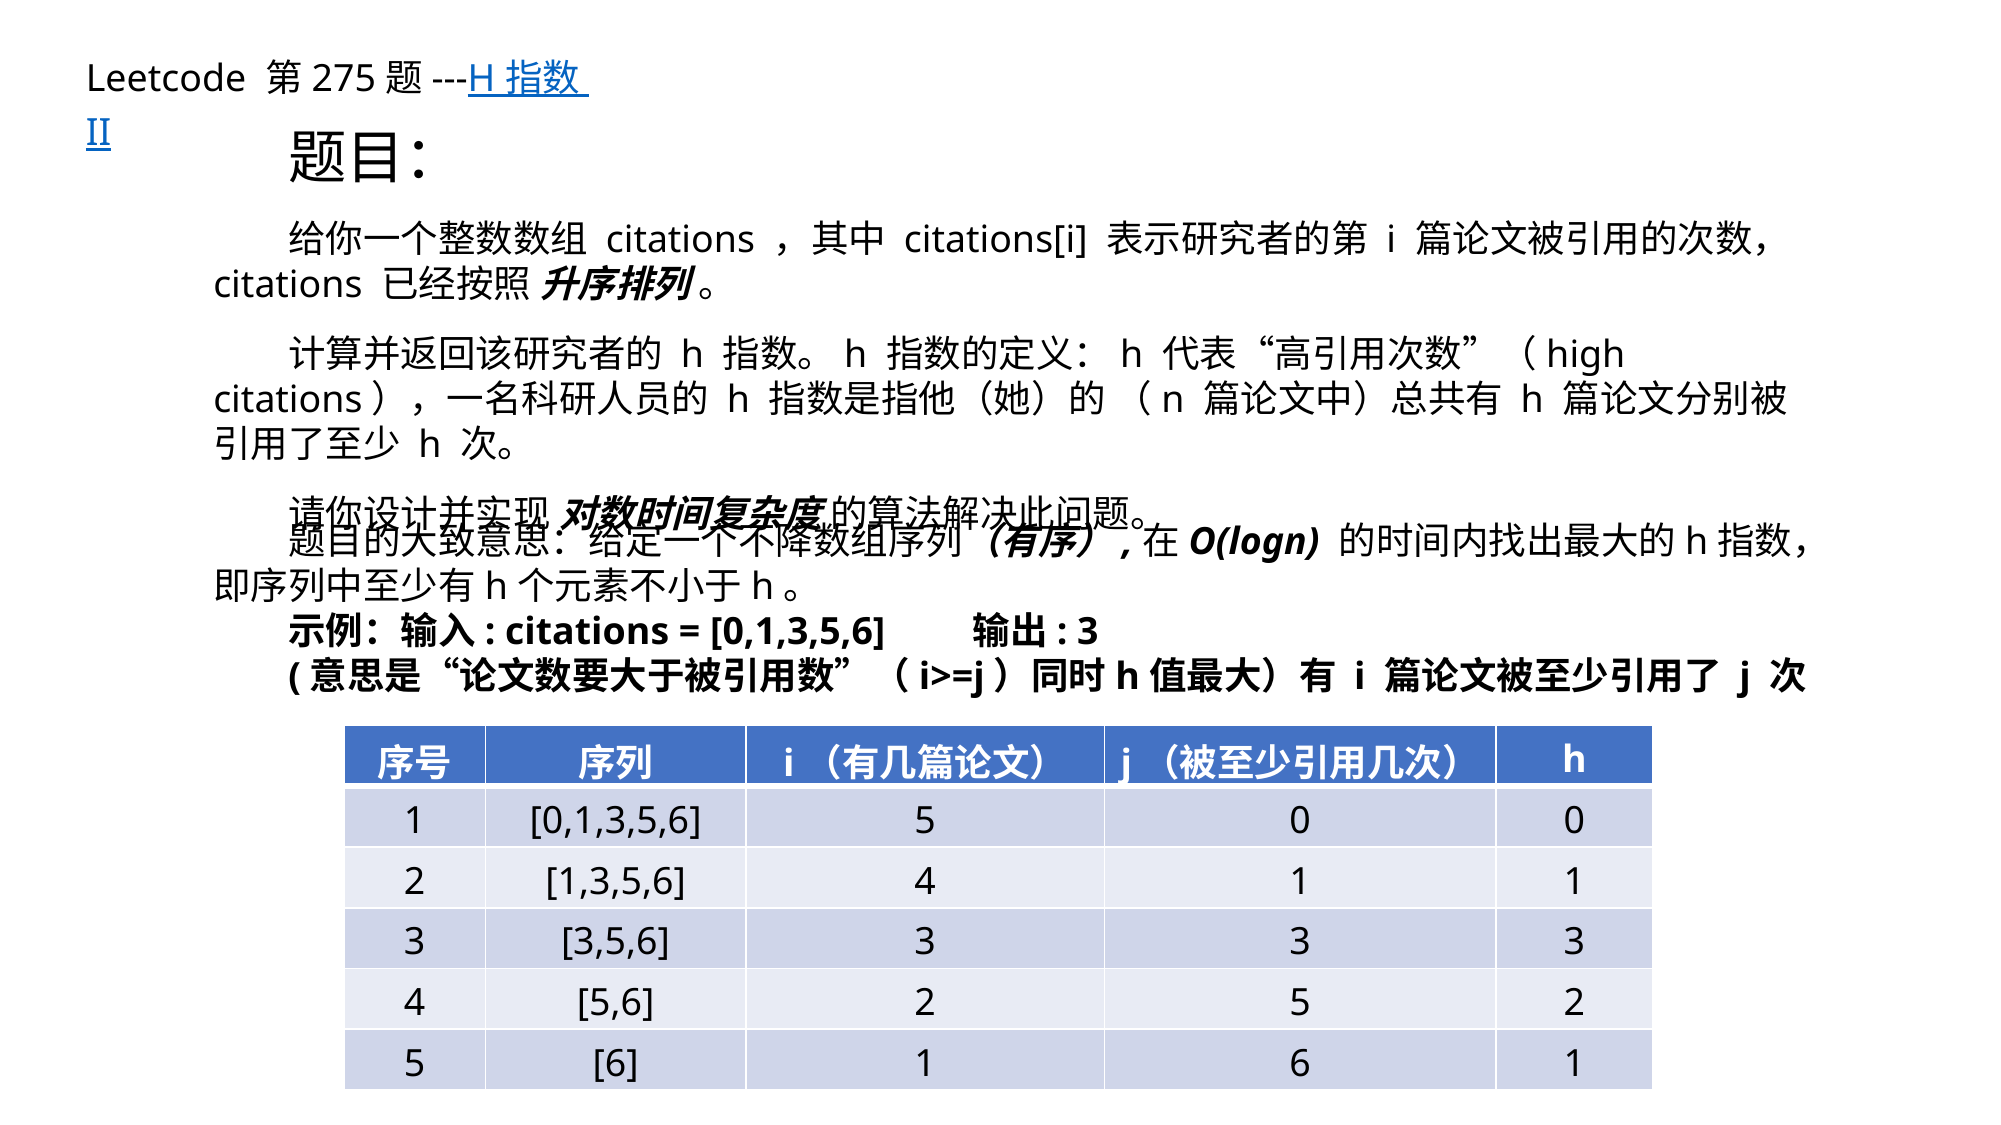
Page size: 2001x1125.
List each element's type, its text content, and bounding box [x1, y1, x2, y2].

table_cell 4 [345, 969, 485, 1028]
table_cell 3 [1497, 909, 1652, 968]
text_box 题目： 给你一个整数数组 citations ，其中 citations[i] 表示研究者的第 i 篇论文被引用的次数，citations 已经按照 升序排列 。 计算并返回该研究者的 h 指数。h 指数的定义：h 代表“高引用次数”（high citations），一名科研人员的 h 指数是指他（她）的 （n 篇论文中）总共有 h 篇论文分别被引用了至少 h 次。 请你设计并实现 对数时间复杂度 的算法解决此问题。 [198, 112, 1824, 510]
table_header i（有几篇论文） [747, 726, 1104, 783]
table_cell 1 [1105, 848, 1495, 907]
table_cell 2 [345, 848, 485, 907]
table_cell 5 [345, 1030, 485, 1089]
table_cell 2 [1497, 969, 1652, 1028]
table_cell [6] [486, 1030, 745, 1089]
table_header 序号 [345, 726, 485, 783]
table_cell [0,1,3,5,6] [486, 789, 745, 846]
text_box 题目的大致意思：给定一个不降数组序列（有序）,在O(logn) 的时间内找出最大的h指数，即序列中至少有h个元素不小于h。 示例：输入: citations = [0,1,3,5,6] 输出: 3 (意思是“论文数要大于被引用数”（i>=j）同时h值最大）有 i 篇论文被至少引用了 j 次 [198, 510, 1824, 705]
table_header j（被至少引用几次） [1105, 726, 1495, 783]
table_cell 1 [747, 1030, 1104, 1089]
table_cell 1 [345, 789, 485, 846]
table_cell [3,5,6] [486, 909, 745, 968]
table_header 序列 [486, 726, 745, 783]
table_cell 5 [747, 789, 1104, 846]
table_cell 5 [1105, 969, 1495, 1028]
table_cell [5,6] [486, 969, 745, 1028]
table_cell 0 [1105, 789, 1495, 846]
table_header h [1497, 726, 1652, 783]
table_cell 0 [1497, 789, 1652, 846]
table_cell 1 [1497, 848, 1652, 907]
table_cell 3 [747, 909, 1104, 968]
table_cell 3 [1105, 909, 1495, 968]
table_cell 6 [1105, 1030, 1495, 1089]
table_cell 1 [1497, 1030, 1652, 1089]
text_box Leetcode 第275题---H 指数 II [71, 46, 620, 167]
table_cell 4 [747, 848, 1104, 907]
table_cell 2 [747, 969, 1104, 1028]
table_cell [1,3,5,6] [486, 848, 745, 907]
table_cell 3 [345, 909, 485, 968]
